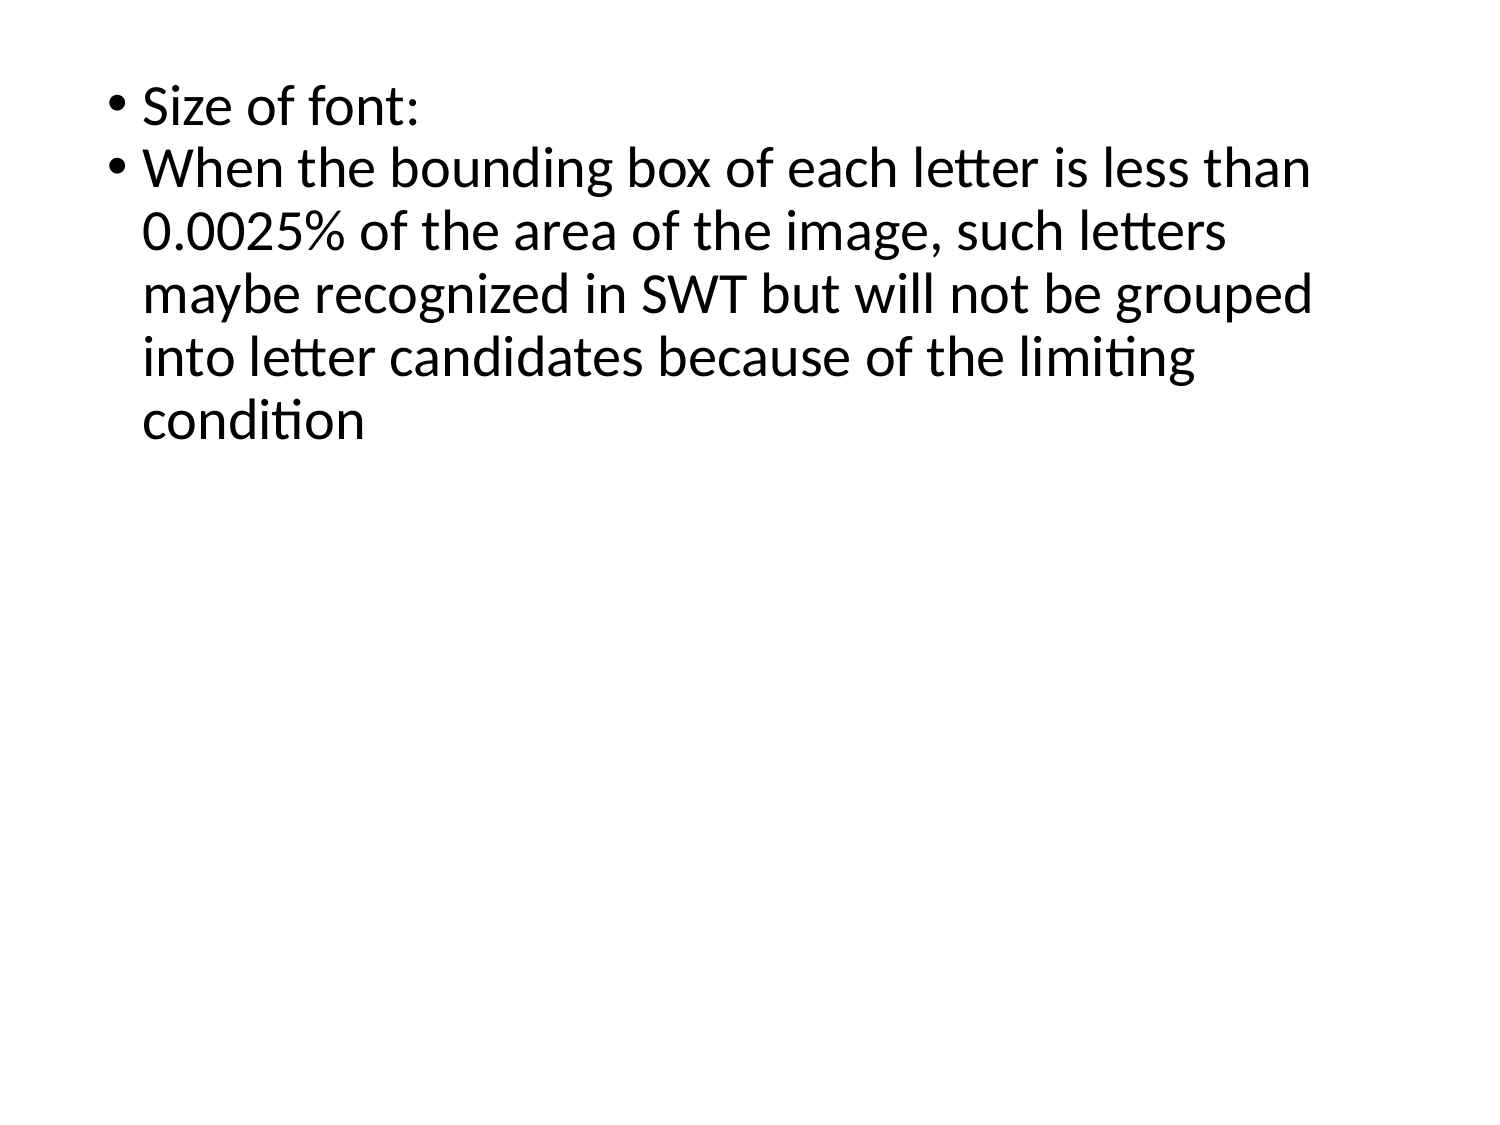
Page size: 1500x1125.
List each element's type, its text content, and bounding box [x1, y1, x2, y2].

text_box Size of font: When the bounding box of each letter is less than 0.0025% of the area of the image, such letters maybe recognized in SWT but will not be grouped into letter candidates because of the limiting condition [92, 67, 1387, 781]
